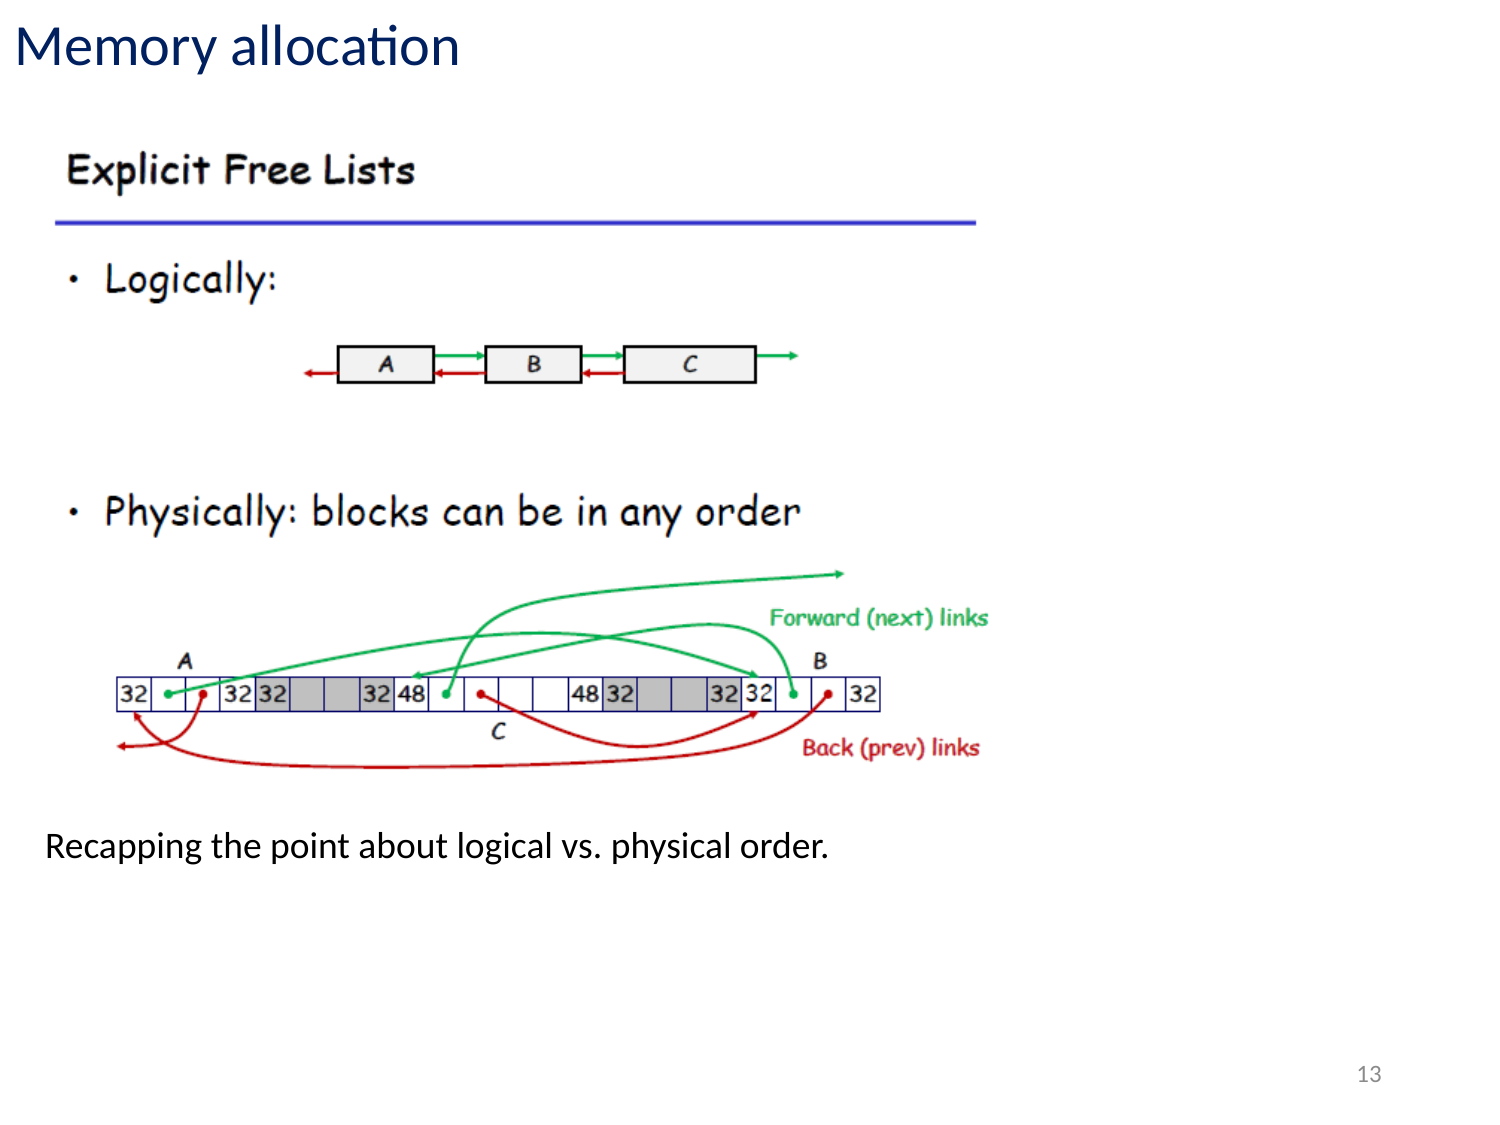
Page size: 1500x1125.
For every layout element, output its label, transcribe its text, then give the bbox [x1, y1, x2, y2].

text_box Memory allocation [0, 0, 1335, 85]
slide_number 13 [1059, 1042, 1397, 1103]
text_box Recapping the point about logical vs. physical order. [30, 813, 1315, 874]
picture [30, 126, 1023, 803]
